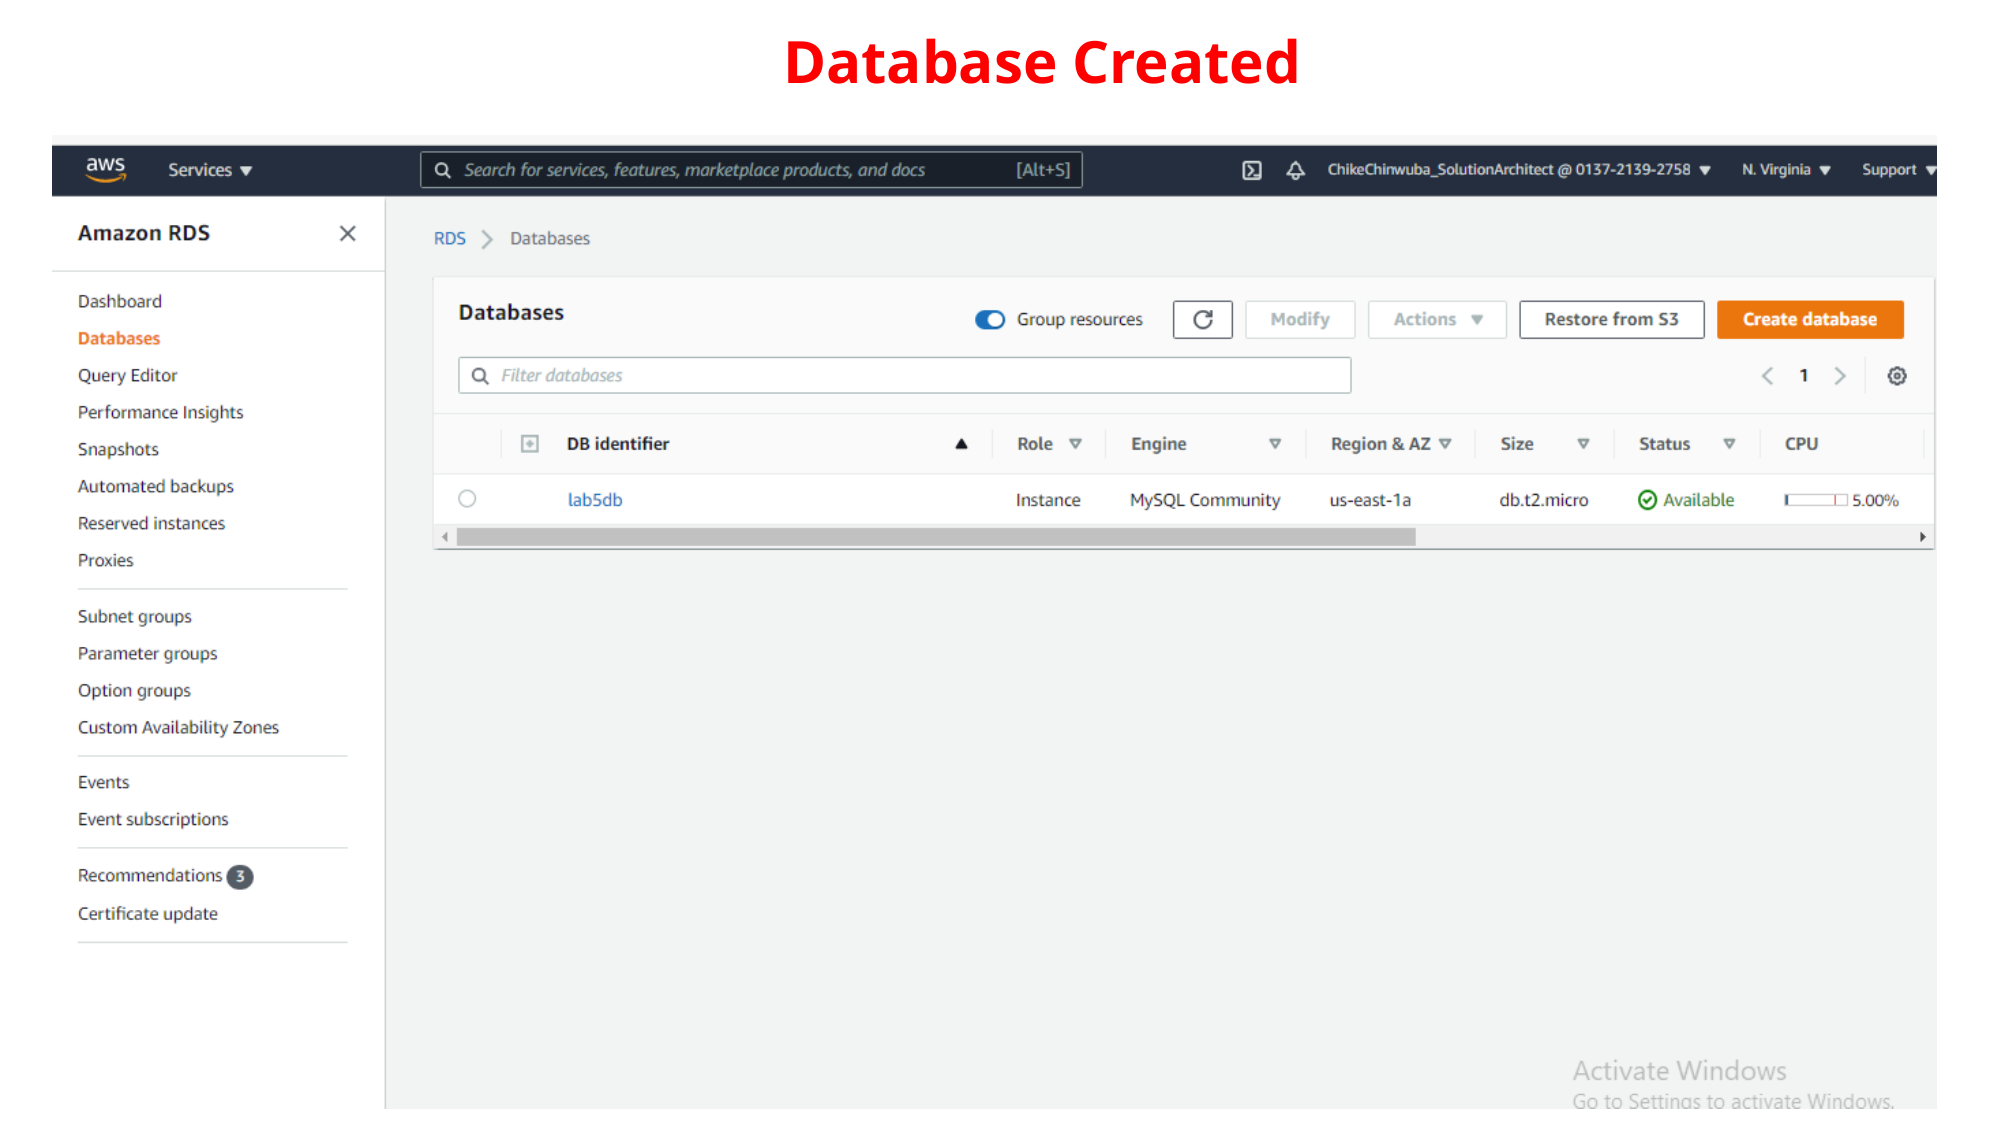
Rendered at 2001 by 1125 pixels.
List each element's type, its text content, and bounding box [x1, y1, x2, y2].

picture [52, 135, 1937, 1109]
text_box Database Created [768, 17, 1316, 103]
